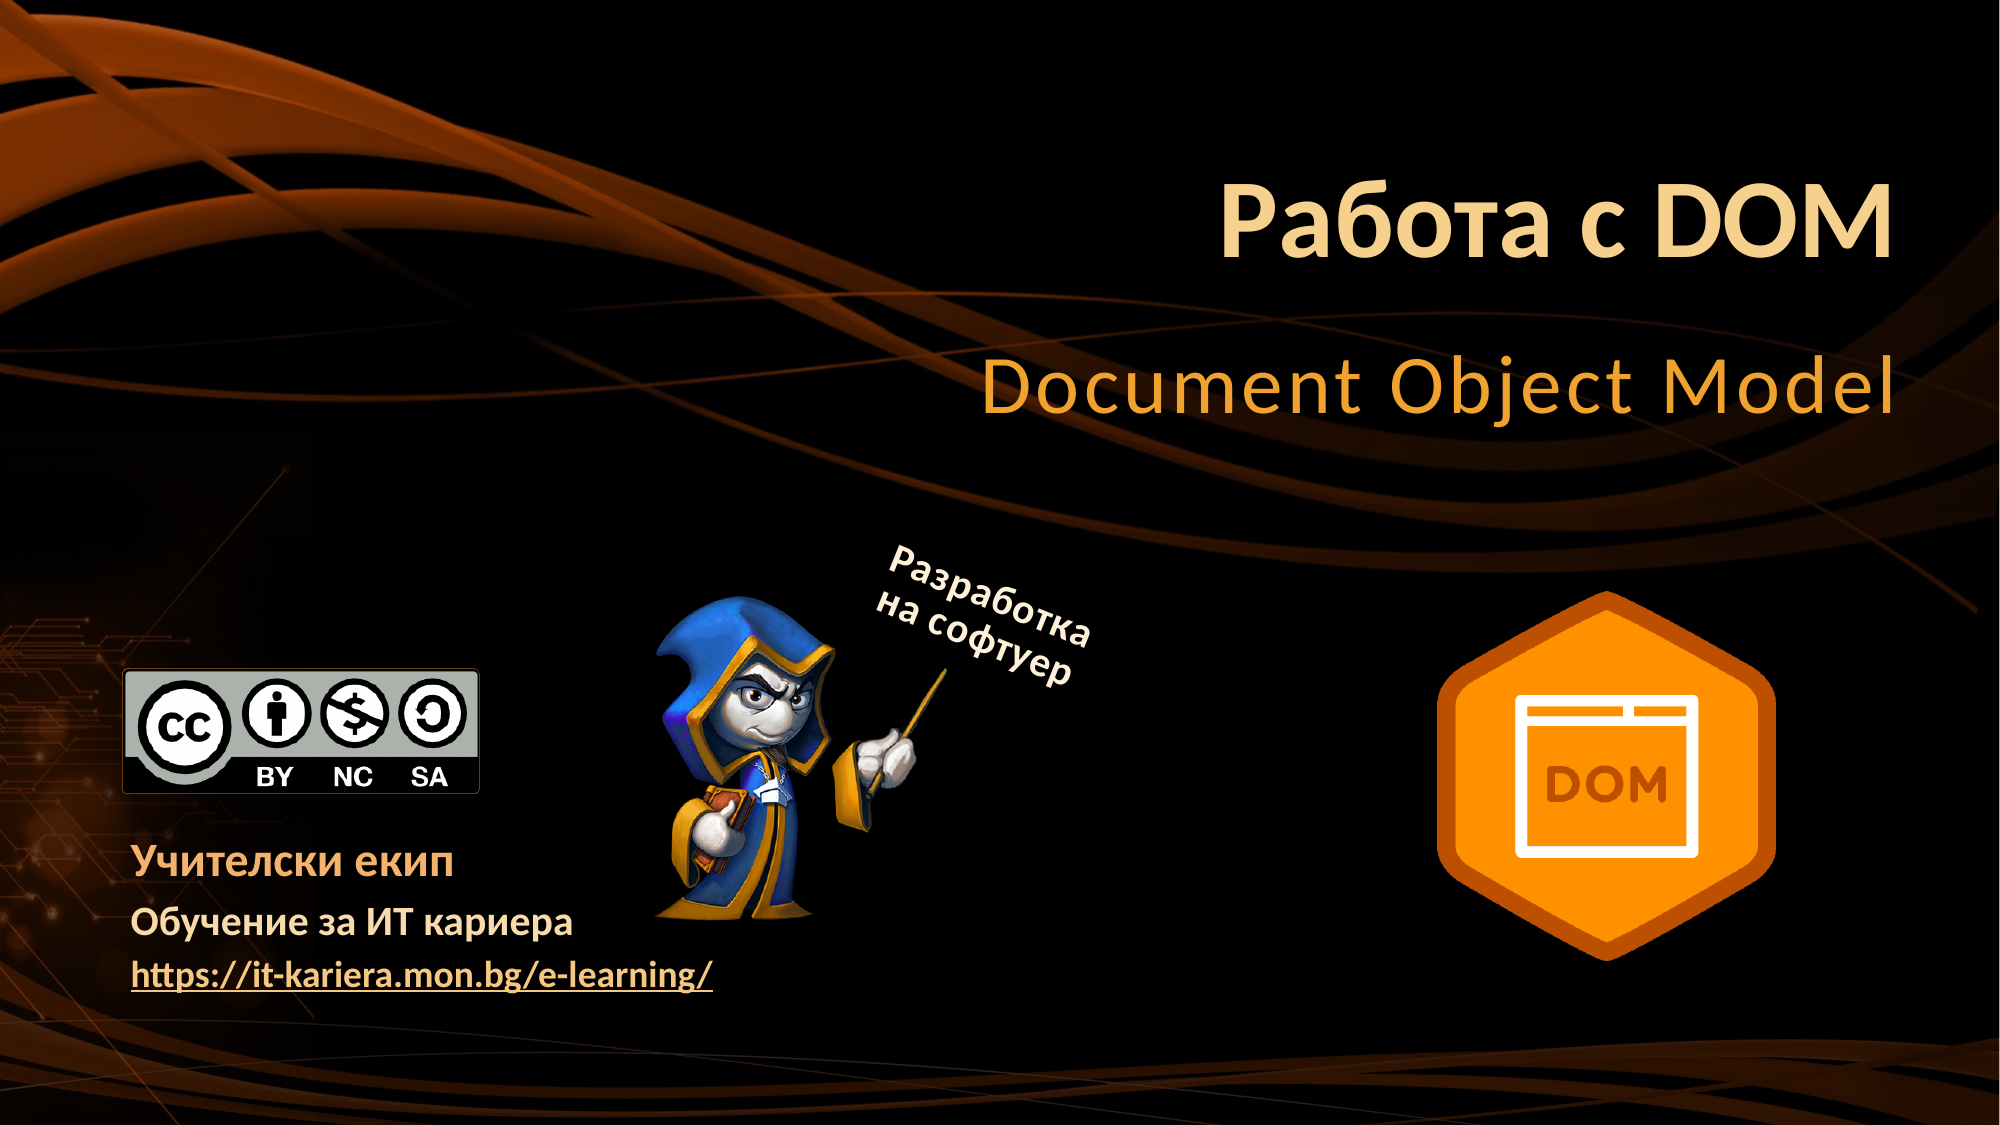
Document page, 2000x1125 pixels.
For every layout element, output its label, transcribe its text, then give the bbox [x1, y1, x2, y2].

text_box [122, 567, 1107, 1009]
text_box [574, 314, 1898, 534]
text_box Работа с DOM [479, 124, 1898, 318]
subtitle Document Object Model [687, 324, 1899, 460]
picture [0, 0, 2000, 1125]
